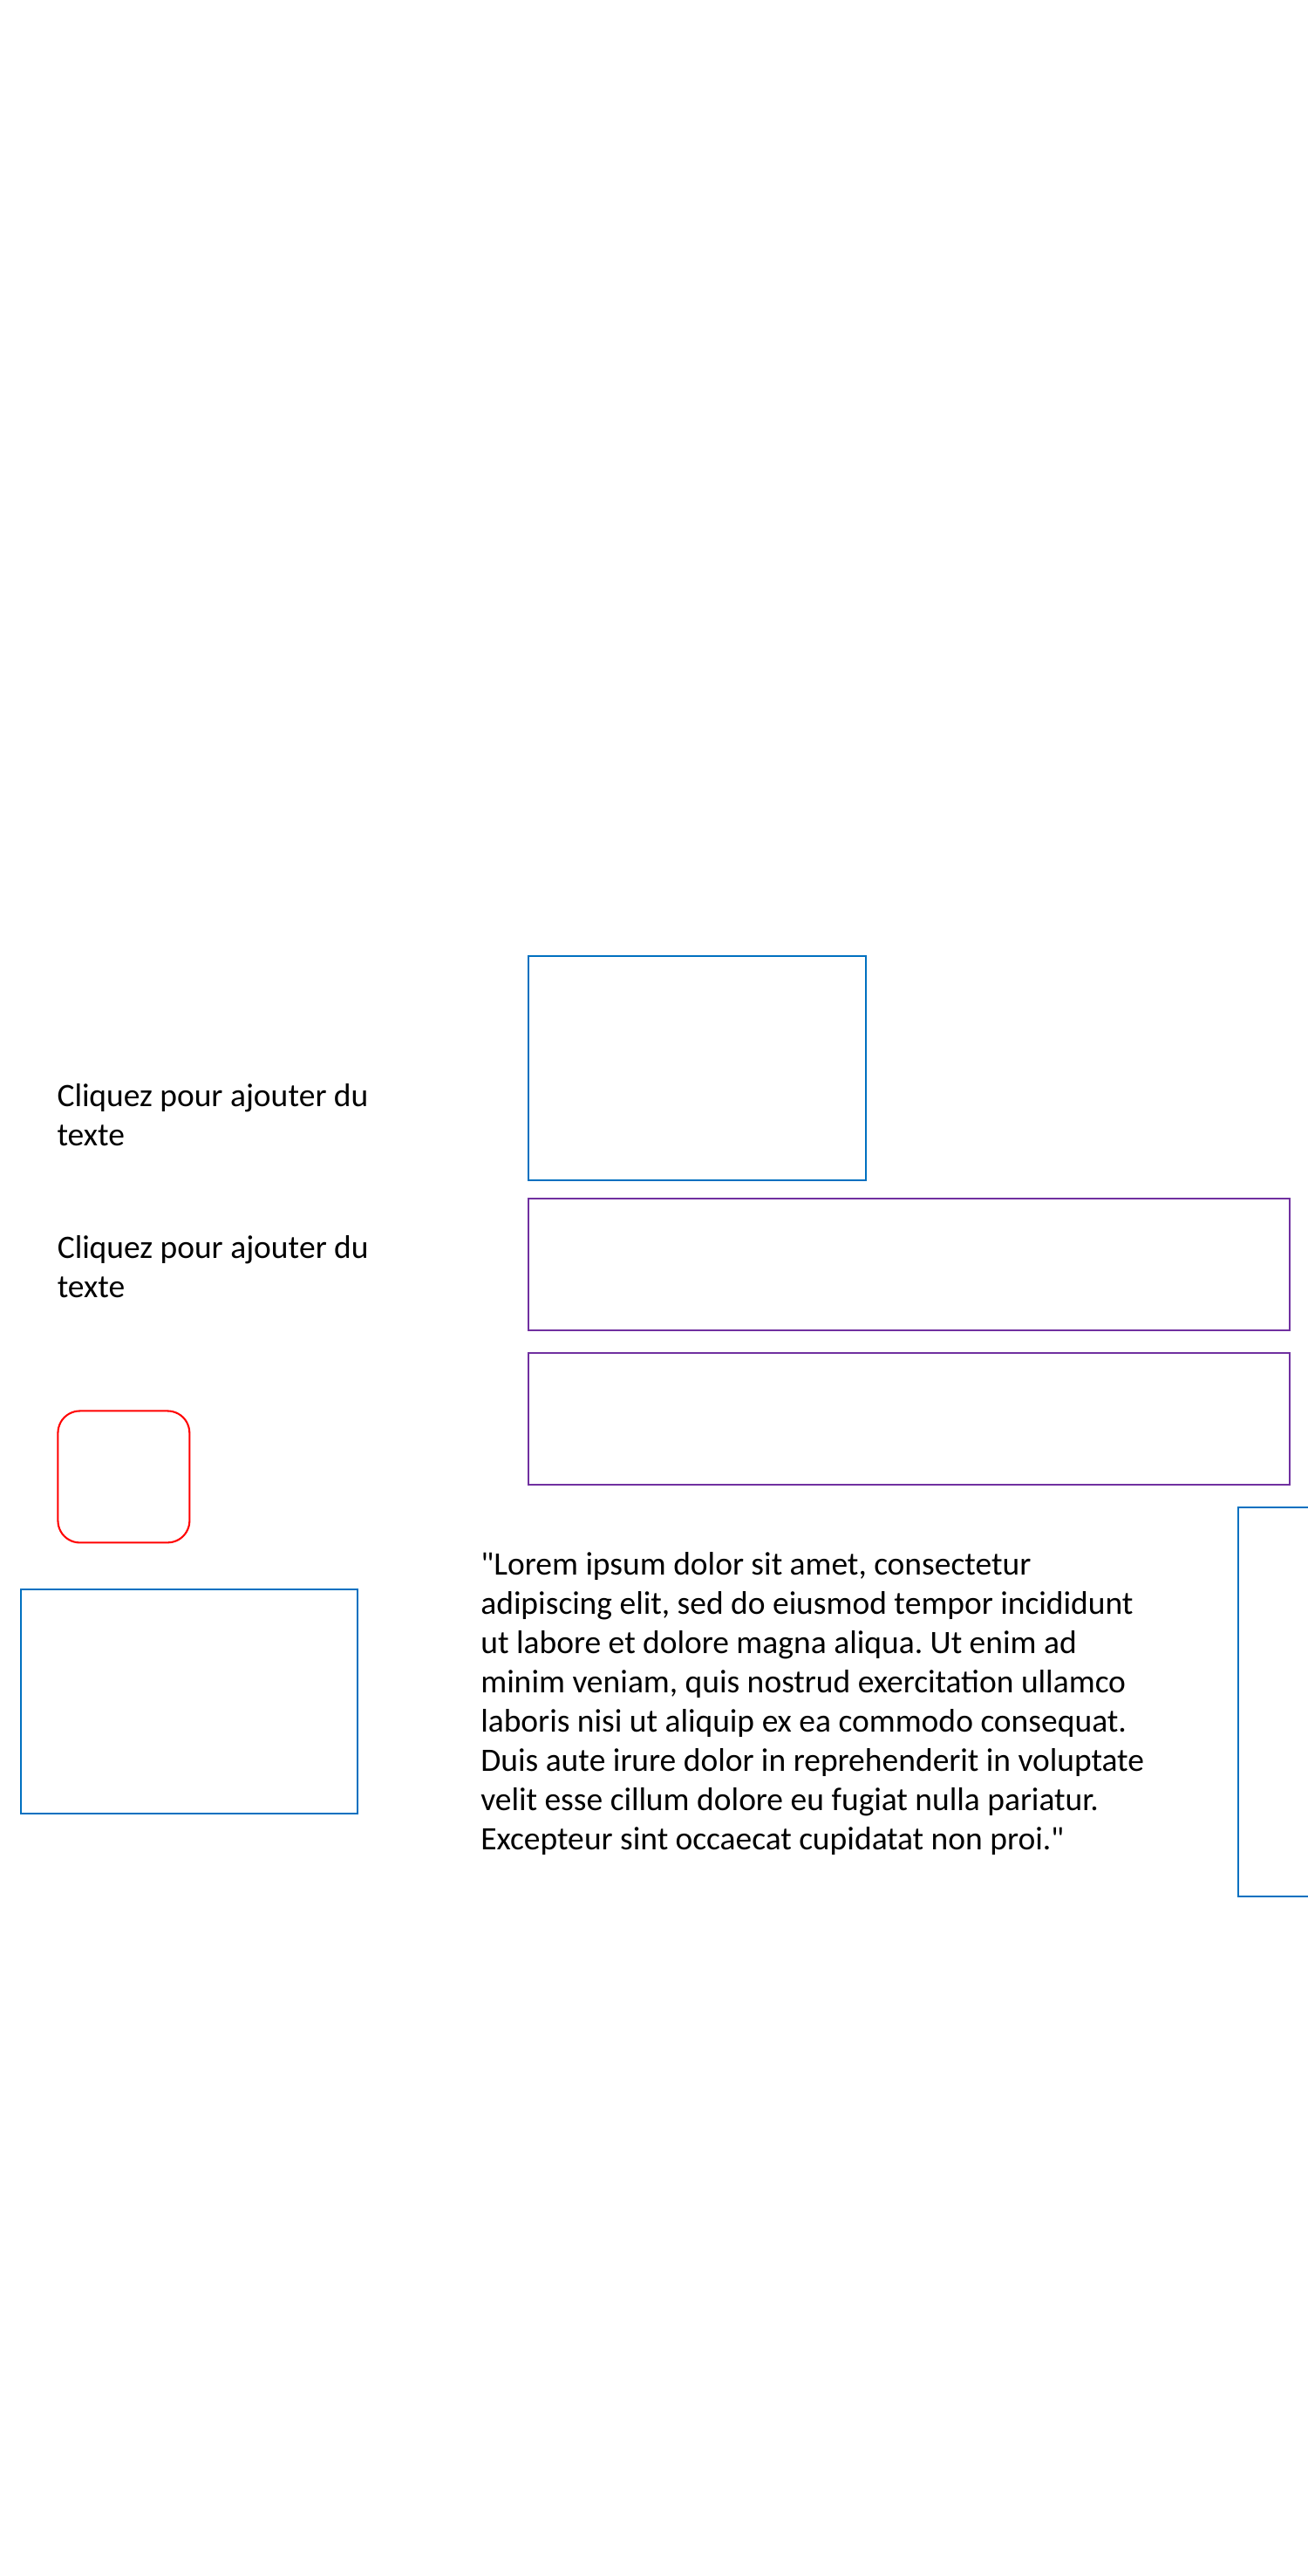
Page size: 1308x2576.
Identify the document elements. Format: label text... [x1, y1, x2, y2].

text_box [1237, 1507, 1308, 1897]
text_box [57, 1410, 191, 1544]
text_box [528, 955, 867, 1181]
text_box "Lorem ipsum dolor sit amet, consectetur adipiscing elit, sed do eiusmod tempor incididunt ut labore et dolore magna aliqua. Ut enim ad minim veniam, quis nostrud exercitation ullamco laboris nisi ut aliquip ex ea commodo consequat. Duis aute irure dolor in reprehenderit in voluptate velit esse cillum dolore eu fugiat nulla pariatur. Excepteur sint occaecat cupidatat non proi." [467, 1535, 1169, 1863]
text_box Cliquez pour ajouter du texte [44, 1067, 437, 1159]
text_box Cliquez pour ajouter du texte [44, 1219, 437, 1311]
text_box [528, 1352, 1291, 1486]
text_box [528, 1198, 1291, 1331]
text_box [20, 1589, 358, 1814]
